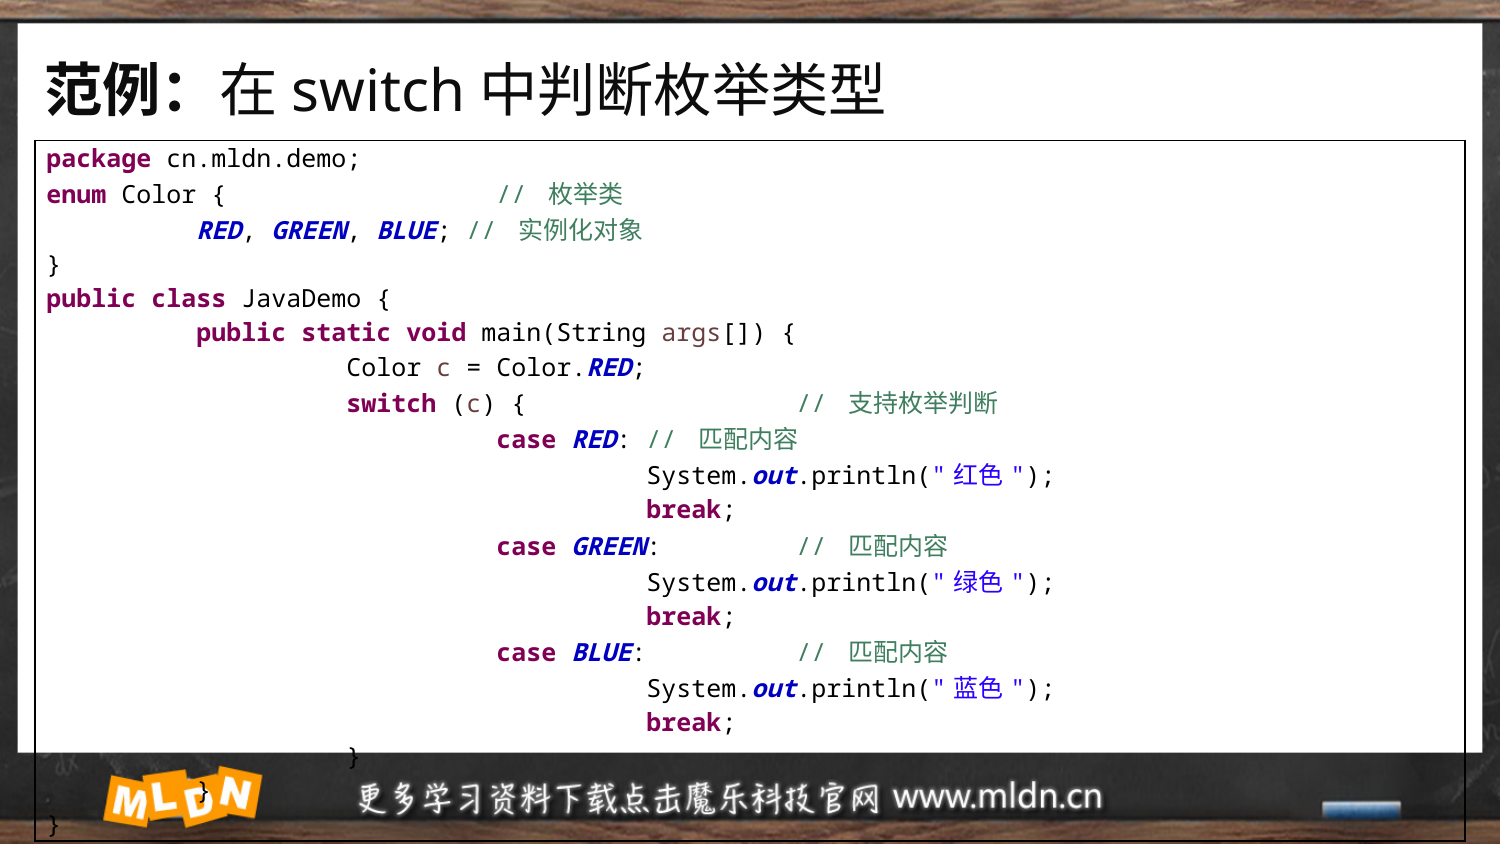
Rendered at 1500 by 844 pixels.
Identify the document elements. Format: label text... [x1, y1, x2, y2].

picture [0, 0, 1500, 844]
title 范例：在switch中判断枚举类型 [29, 34, 1471, 141]
table_header package cn.mldn.demo; enum Color { // 枚举类 RED, GREEN, BLUE; // 实例化对象 } public class JavaDemo { public static void main(String args[]) { Color c = Color.RED; switch (c) { // 支持枚举判断 case RED: // 匹配内容 System.out.println("红色"); break; case GREEN: // 匹配内容 System.out.println("绿色"); break; case BLUE: // 匹配内容 System.out.println("蓝色"); break; } } } [36, 141, 1464, 840]
